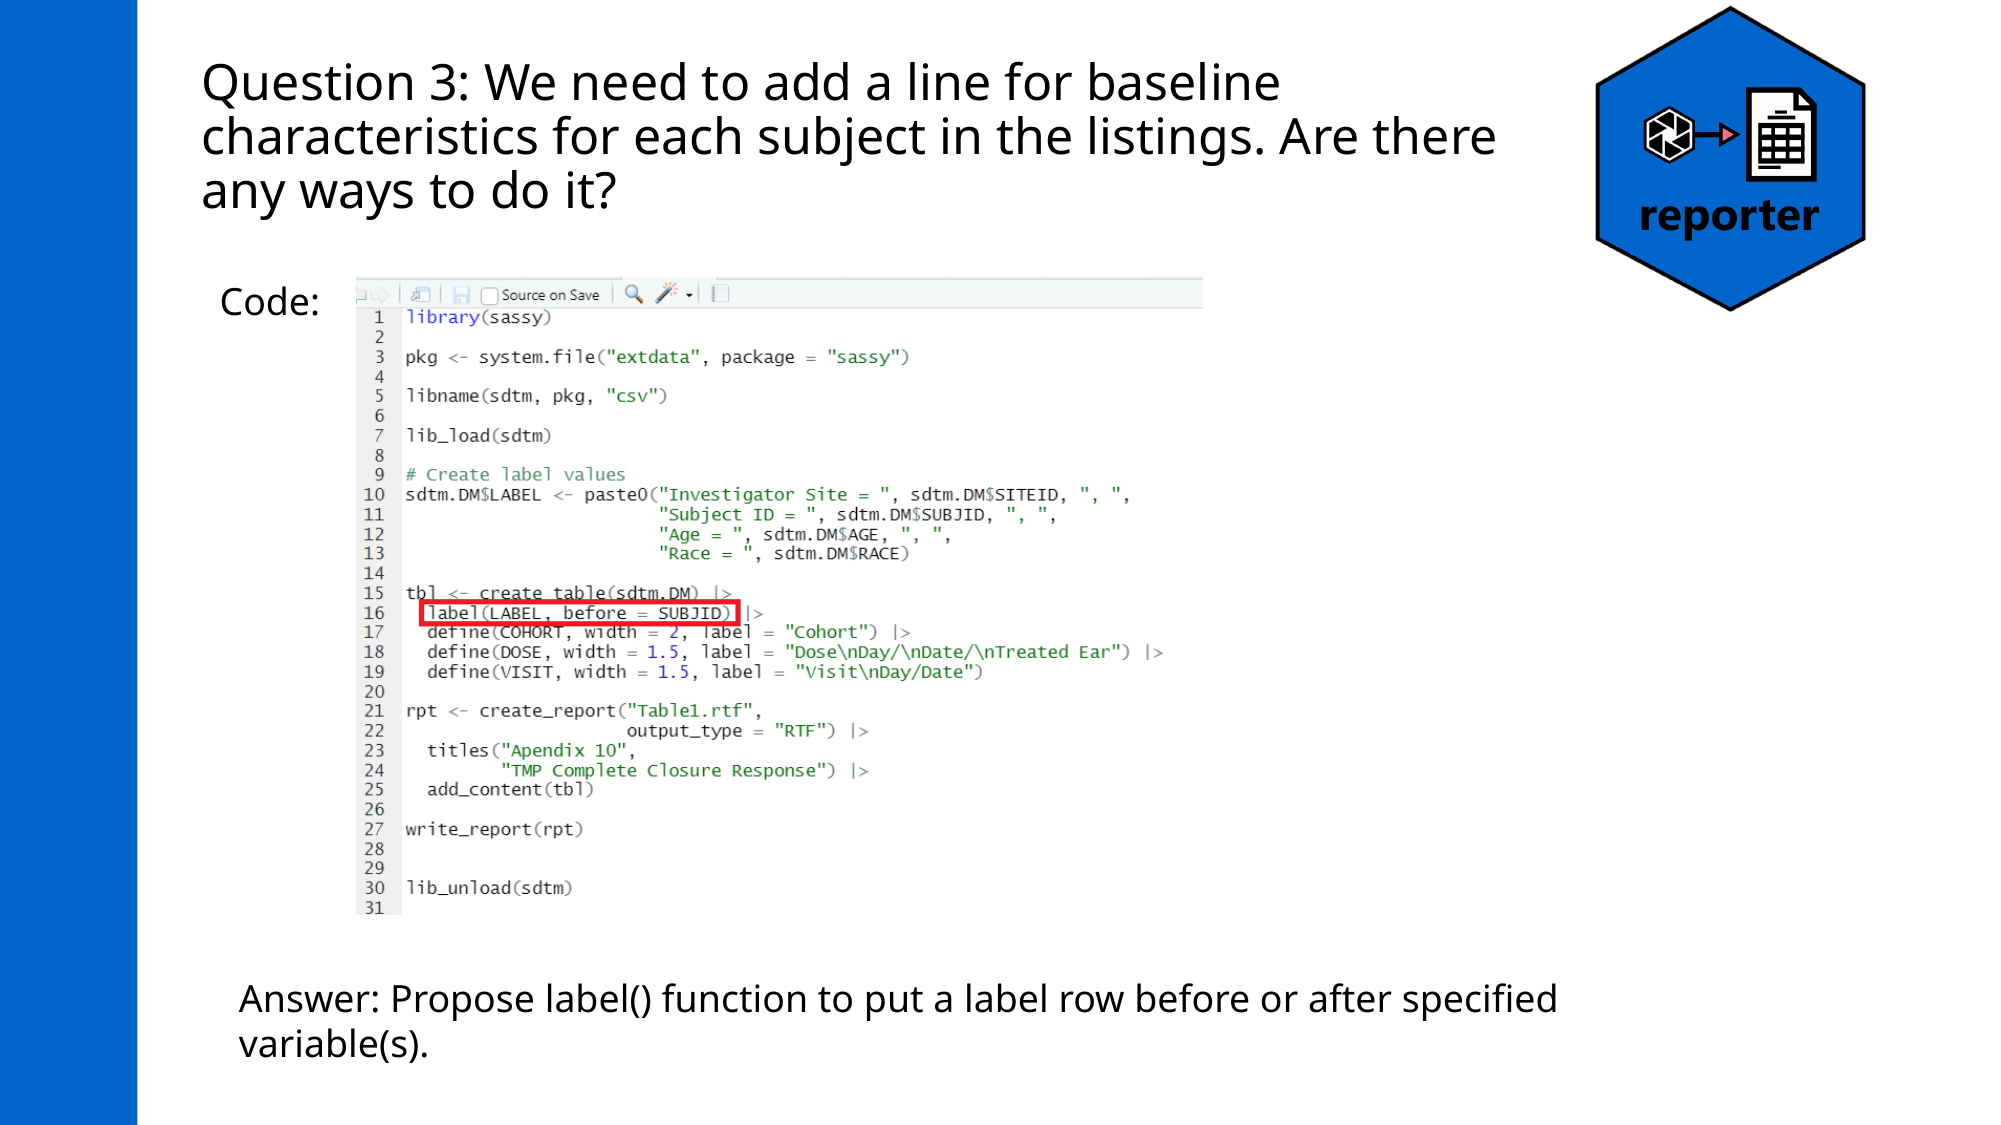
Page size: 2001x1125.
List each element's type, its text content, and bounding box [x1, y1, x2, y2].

text_box Code: [204, 270, 654, 331]
text_box Answer: Propose label() function to put a label row before or after specified variable(s). [224, 967, 1770, 1073]
title Question 3: We need to add a line for baseline characteristics for each subject in the listings. Are there any ways to do it? [186, 59, 1562, 278]
picture [356, 277, 1203, 915]
picture [1571, 3, 1887, 320]
picture [0, 0, 138, 1125]
